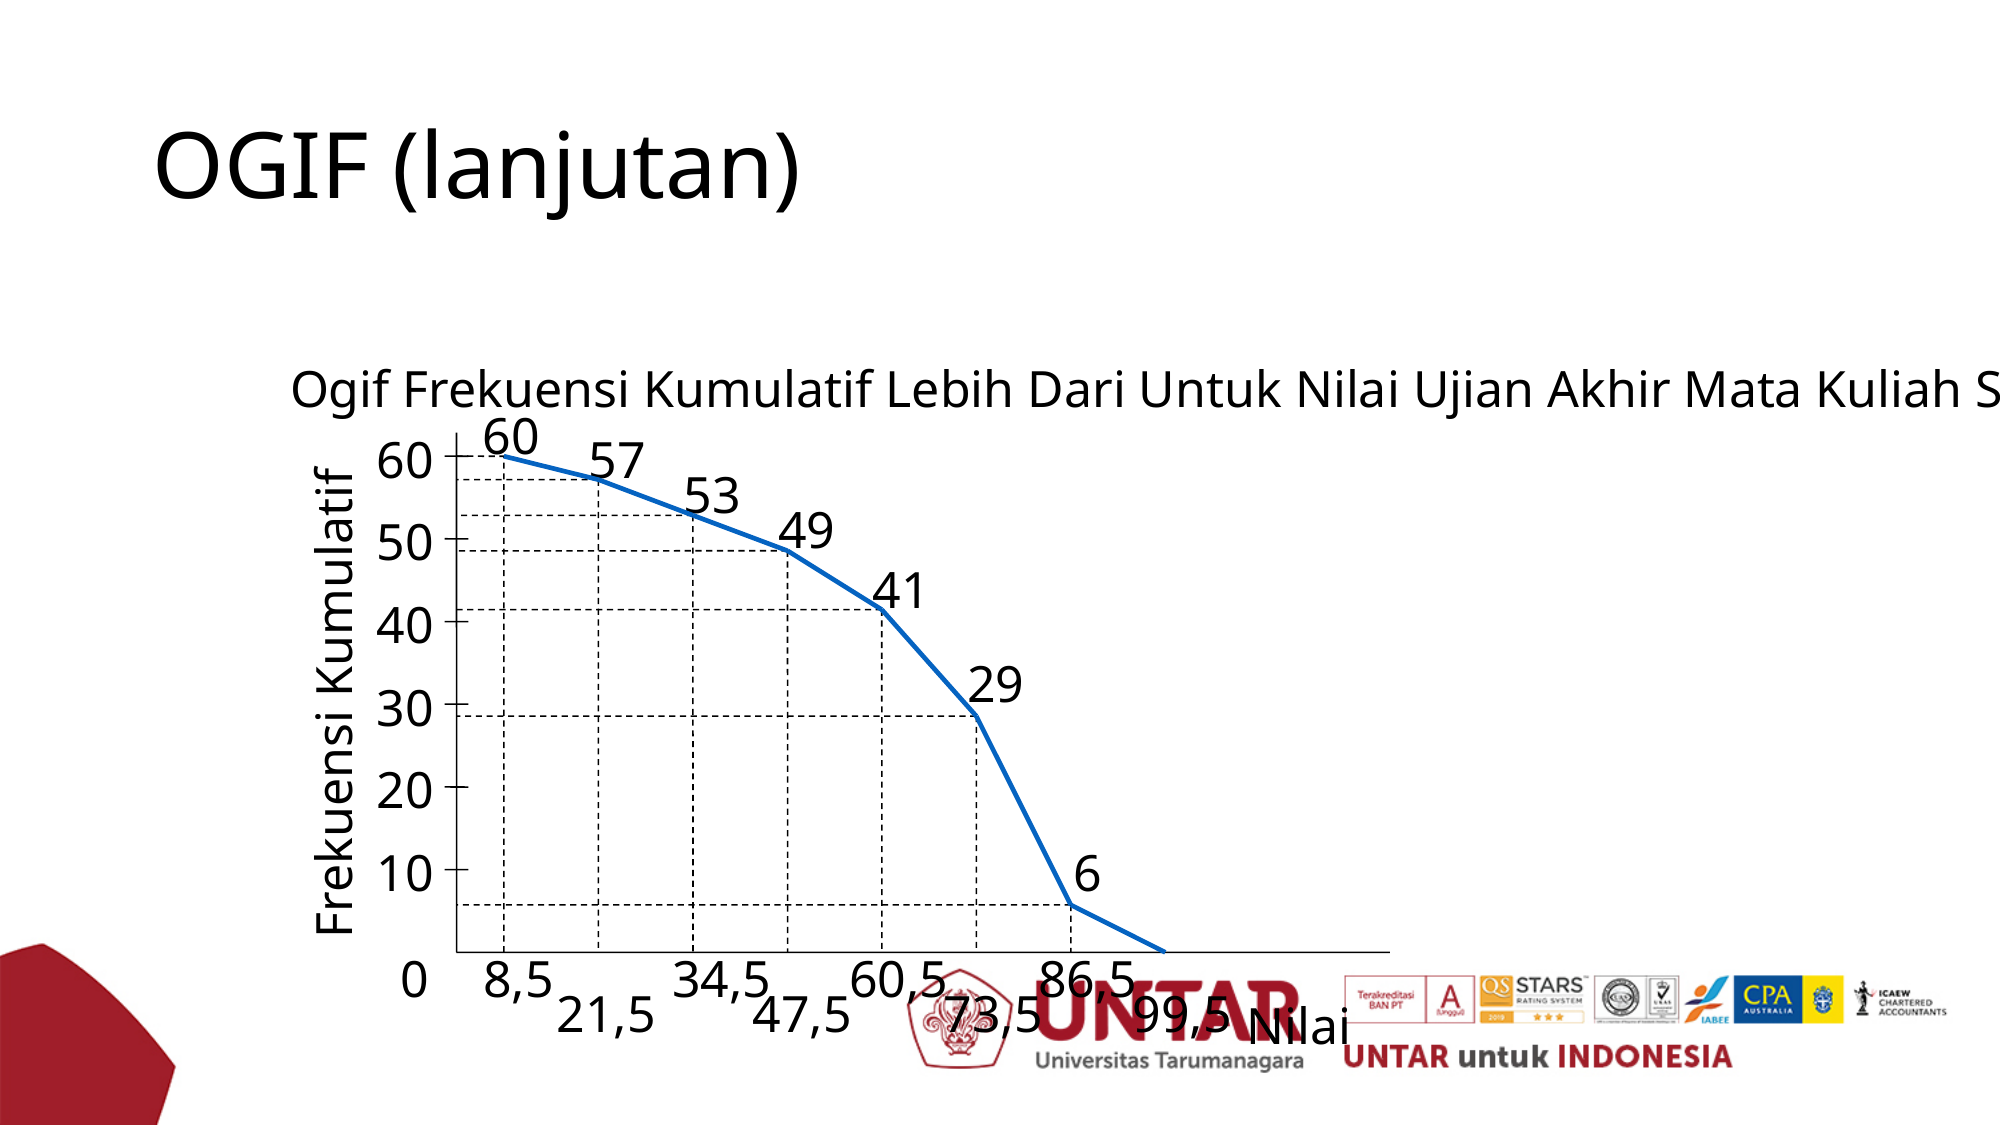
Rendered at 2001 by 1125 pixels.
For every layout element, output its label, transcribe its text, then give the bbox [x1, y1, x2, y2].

text_box 29 [952, 645, 1039, 720]
title OGIF (lanjutan) [137, 59, 1863, 278]
text_box 6 [1059, 834, 1118, 909]
text_box 47,5 [738, 974, 867, 1050]
text_box 50 [371, 503, 449, 579]
text_box Nilai [1231, 987, 1367, 1063]
text_box 86,5 [1023, 940, 1153, 1016]
text_box 40 [371, 586, 449, 661]
text_box 73,5 [929, 974, 1058, 1050]
text_box 30 [371, 668, 449, 744]
text_box 41 [857, 550, 945, 626]
text_box Ogif Frekuensi Kumulatif Lebih Dari Untuk Nilai Ujian Akhir Mata Kuliah Statistika [275, 349, 2000, 425]
text_box 99,5 [1118, 974, 1247, 1050]
text_box 8,5 [468, 940, 569, 1016]
text_box 21,5 [542, 974, 671, 1050]
text_box 10 [371, 834, 449, 909]
text_box 49 [763, 491, 850, 567]
text_box 60 [361, 425, 449, 496]
text_box 20 [371, 751, 449, 827]
text_box Frekuensi Kumulatif [295, 453, 371, 953]
text_box 0 [385, 940, 444, 1016]
text_box 34,5 [657, 940, 786, 1016]
text_box 60 [468, 425, 555, 472]
picture [0, 0, 2001, 1125]
text_box 57 [574, 425, 661, 496]
text_box 60,5 [834, 940, 963, 1016]
text_box 53 [668, 456, 756, 531]
